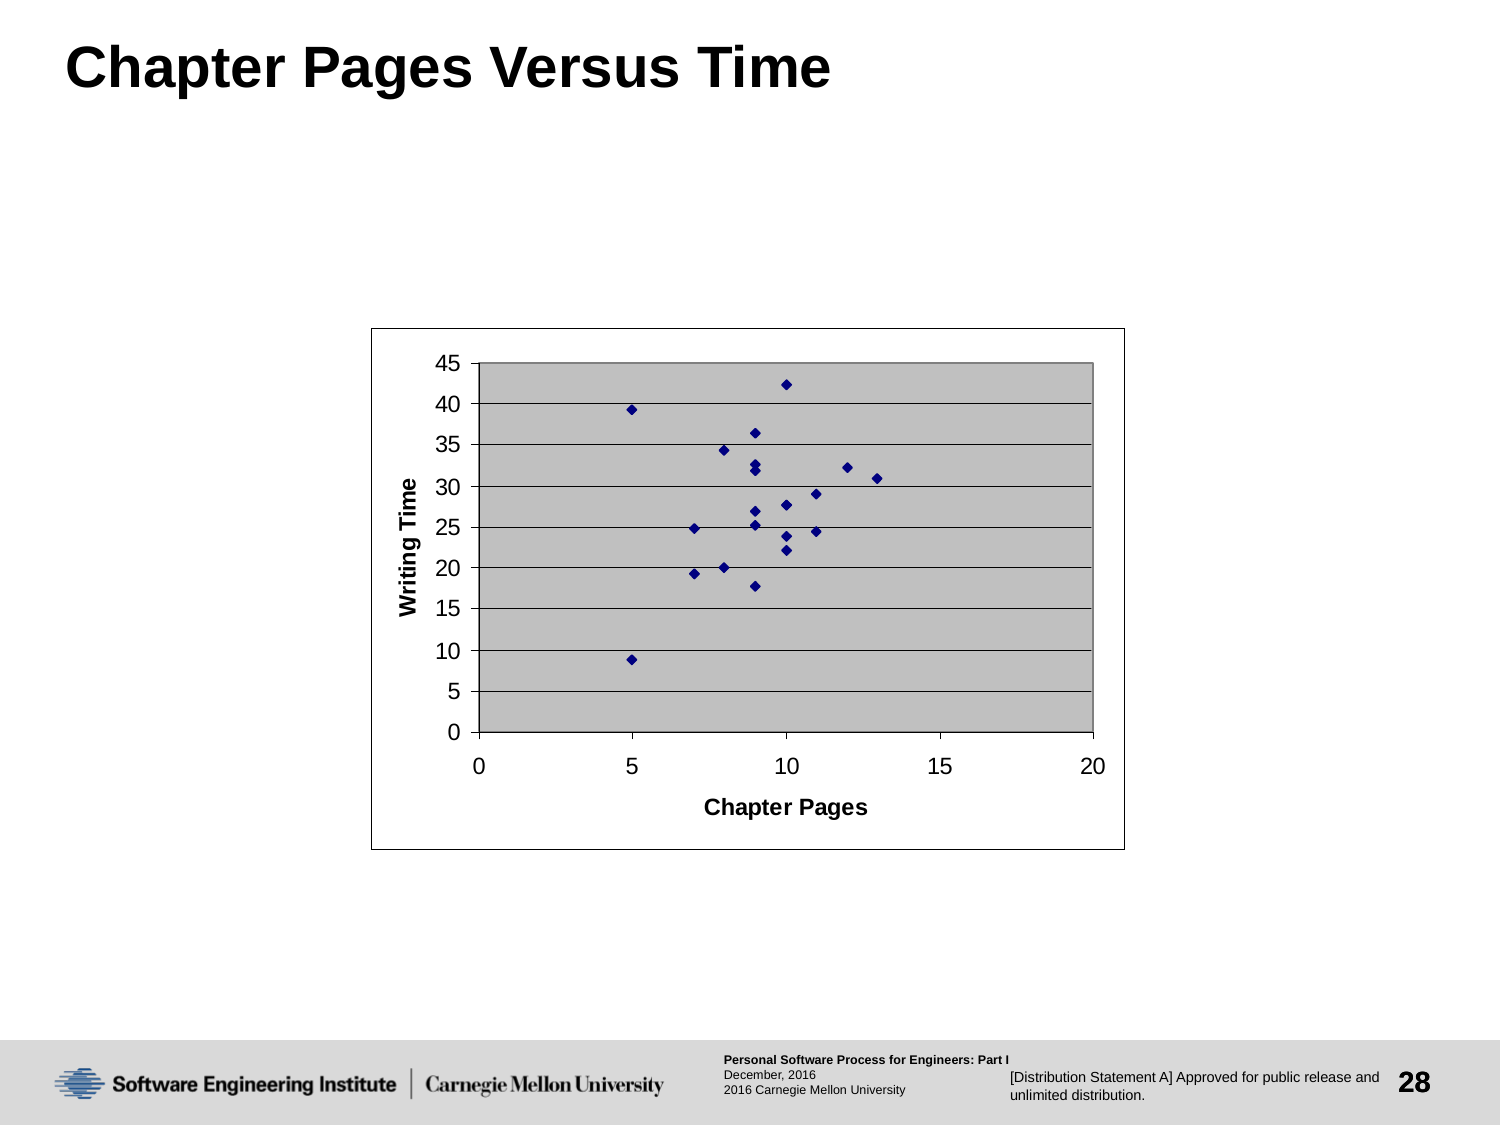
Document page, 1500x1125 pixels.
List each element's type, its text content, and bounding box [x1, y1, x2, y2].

picture [46, 1061, 673, 1104]
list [363, 320, 1134, 857]
title Chapter Pages Versus Time [65, 37, 1313, 148]
